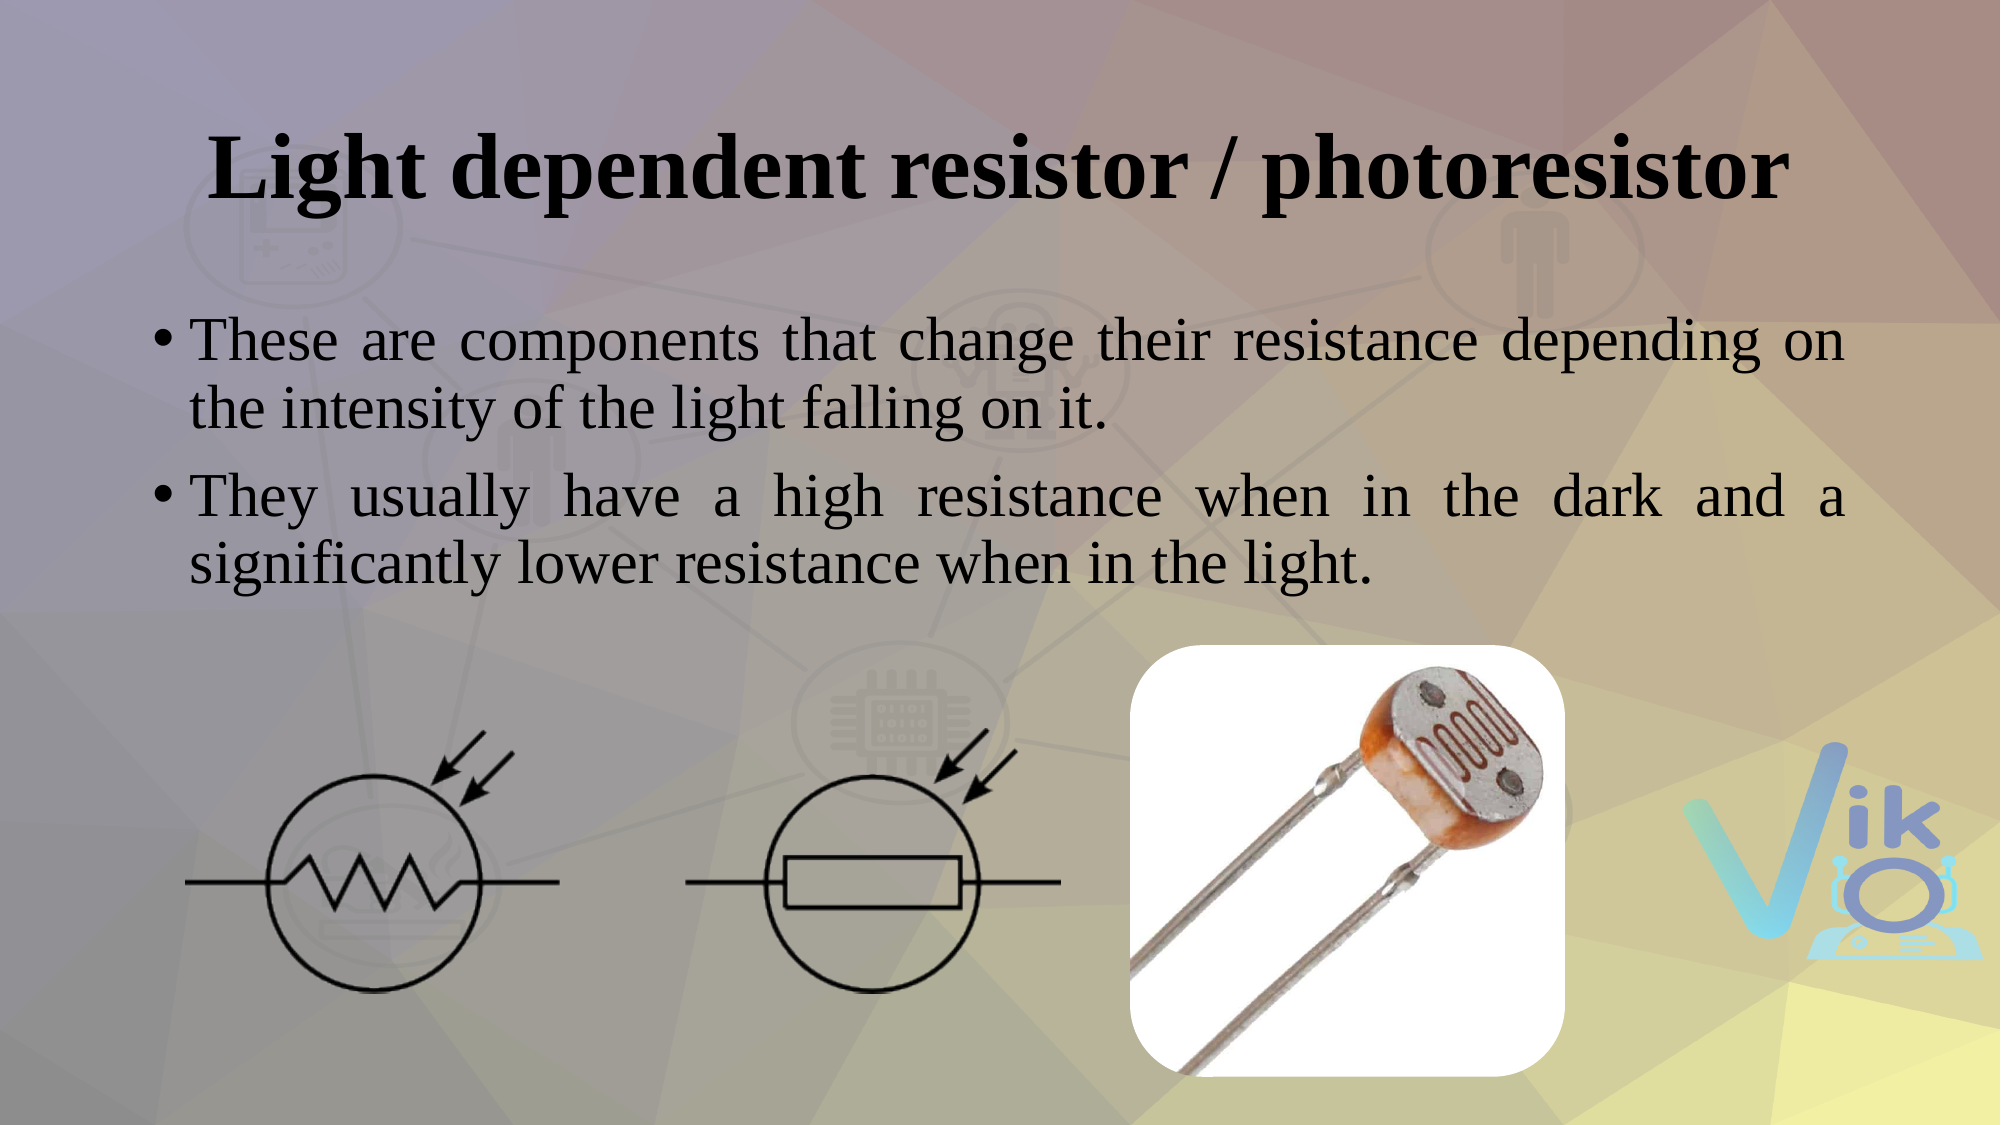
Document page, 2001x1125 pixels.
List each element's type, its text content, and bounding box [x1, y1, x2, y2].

title Light dependent resistor / photoresistor [137, 59, 1863, 278]
list These are components that change their resistance depending on the intensity of the light falling on it. They usually have a high resistance when in the dark and a significantly lower resistance when in the light. [137, 299, 1863, 1014]
picture [185, 728, 1061, 994]
picture [1130, 645, 1565, 1077]
